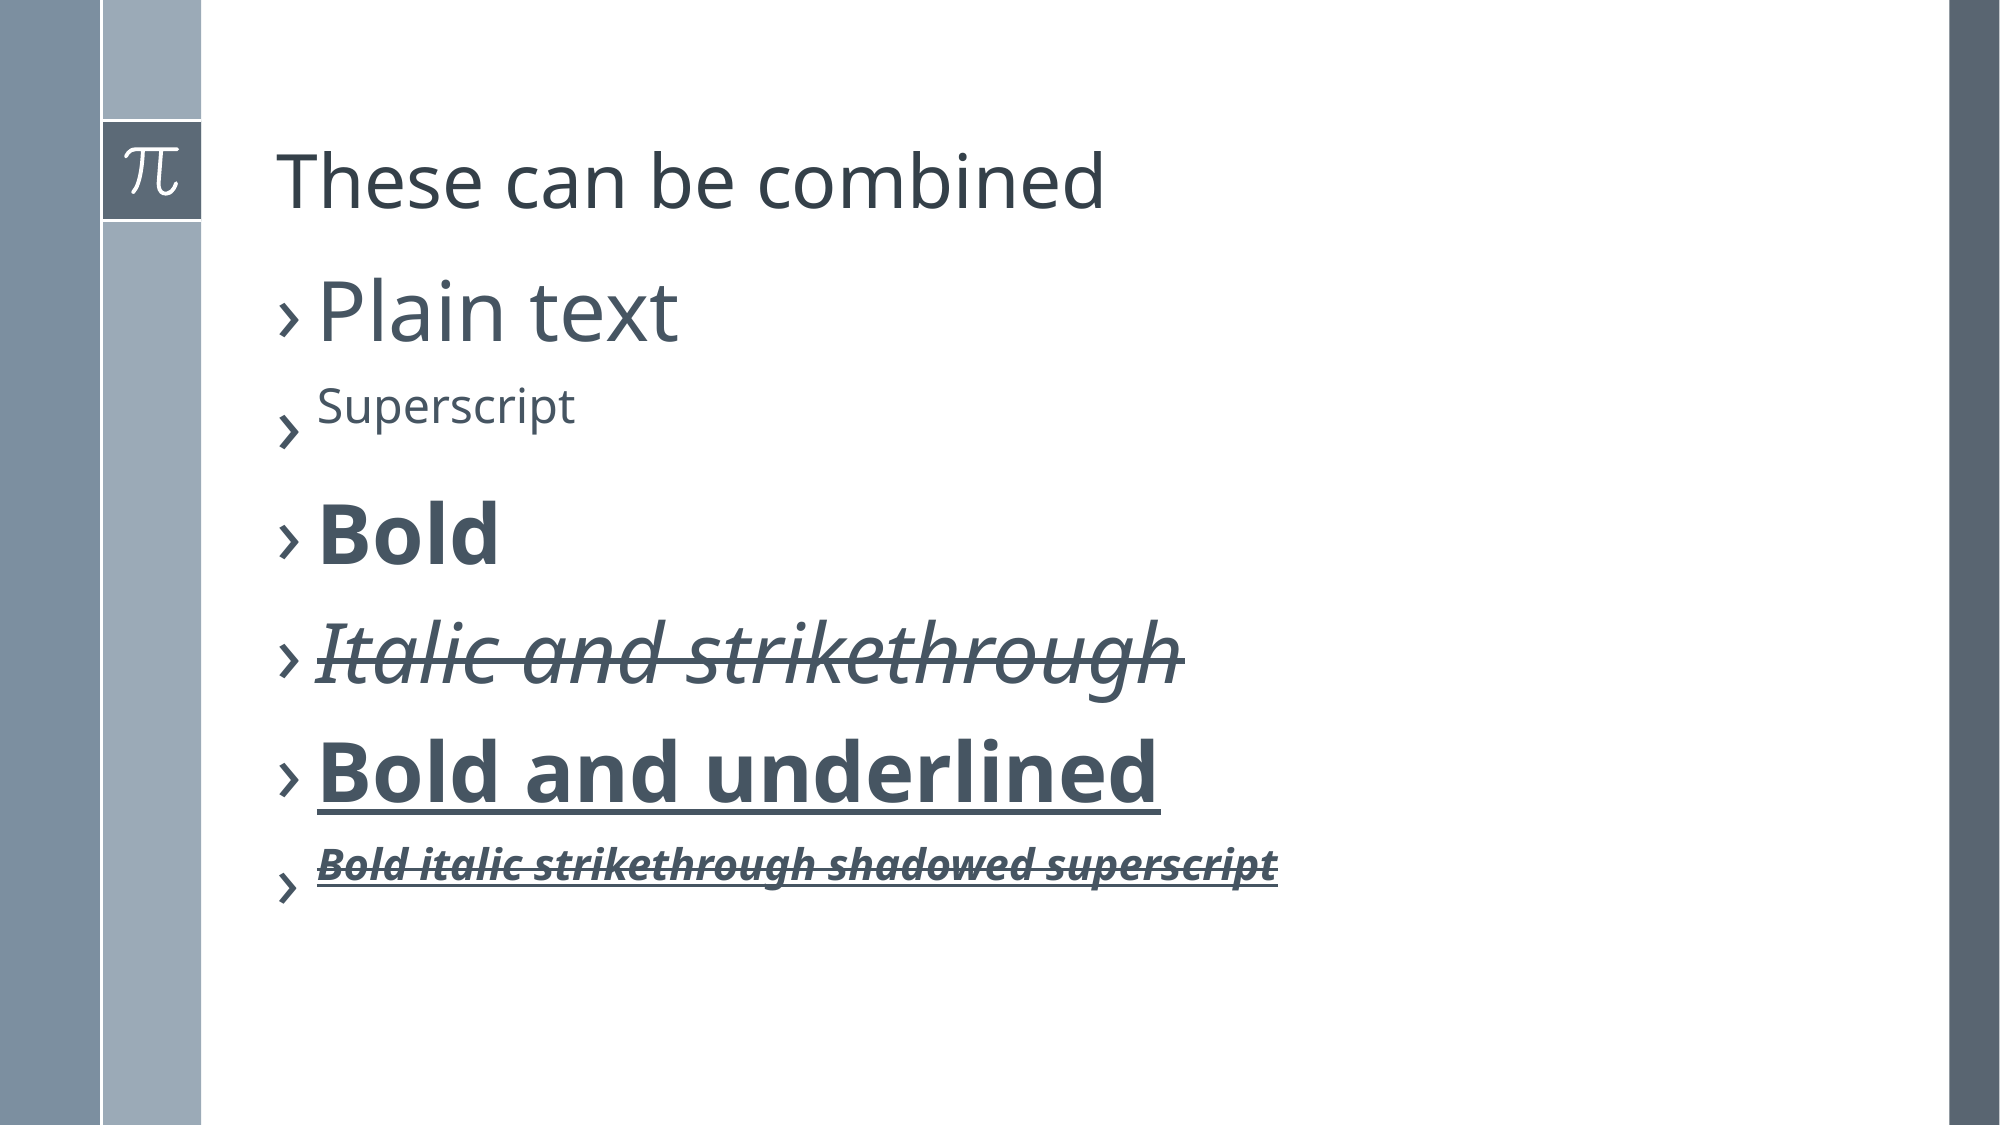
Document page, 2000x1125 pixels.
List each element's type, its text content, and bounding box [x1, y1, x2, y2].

title These can be combined [261, 29, 1867, 233]
list Plain text Superscript Bold Italic and strikethrough Bold and underlined Bold italic strikethrough shadowed superscript [261, 262, 1867, 1013]
